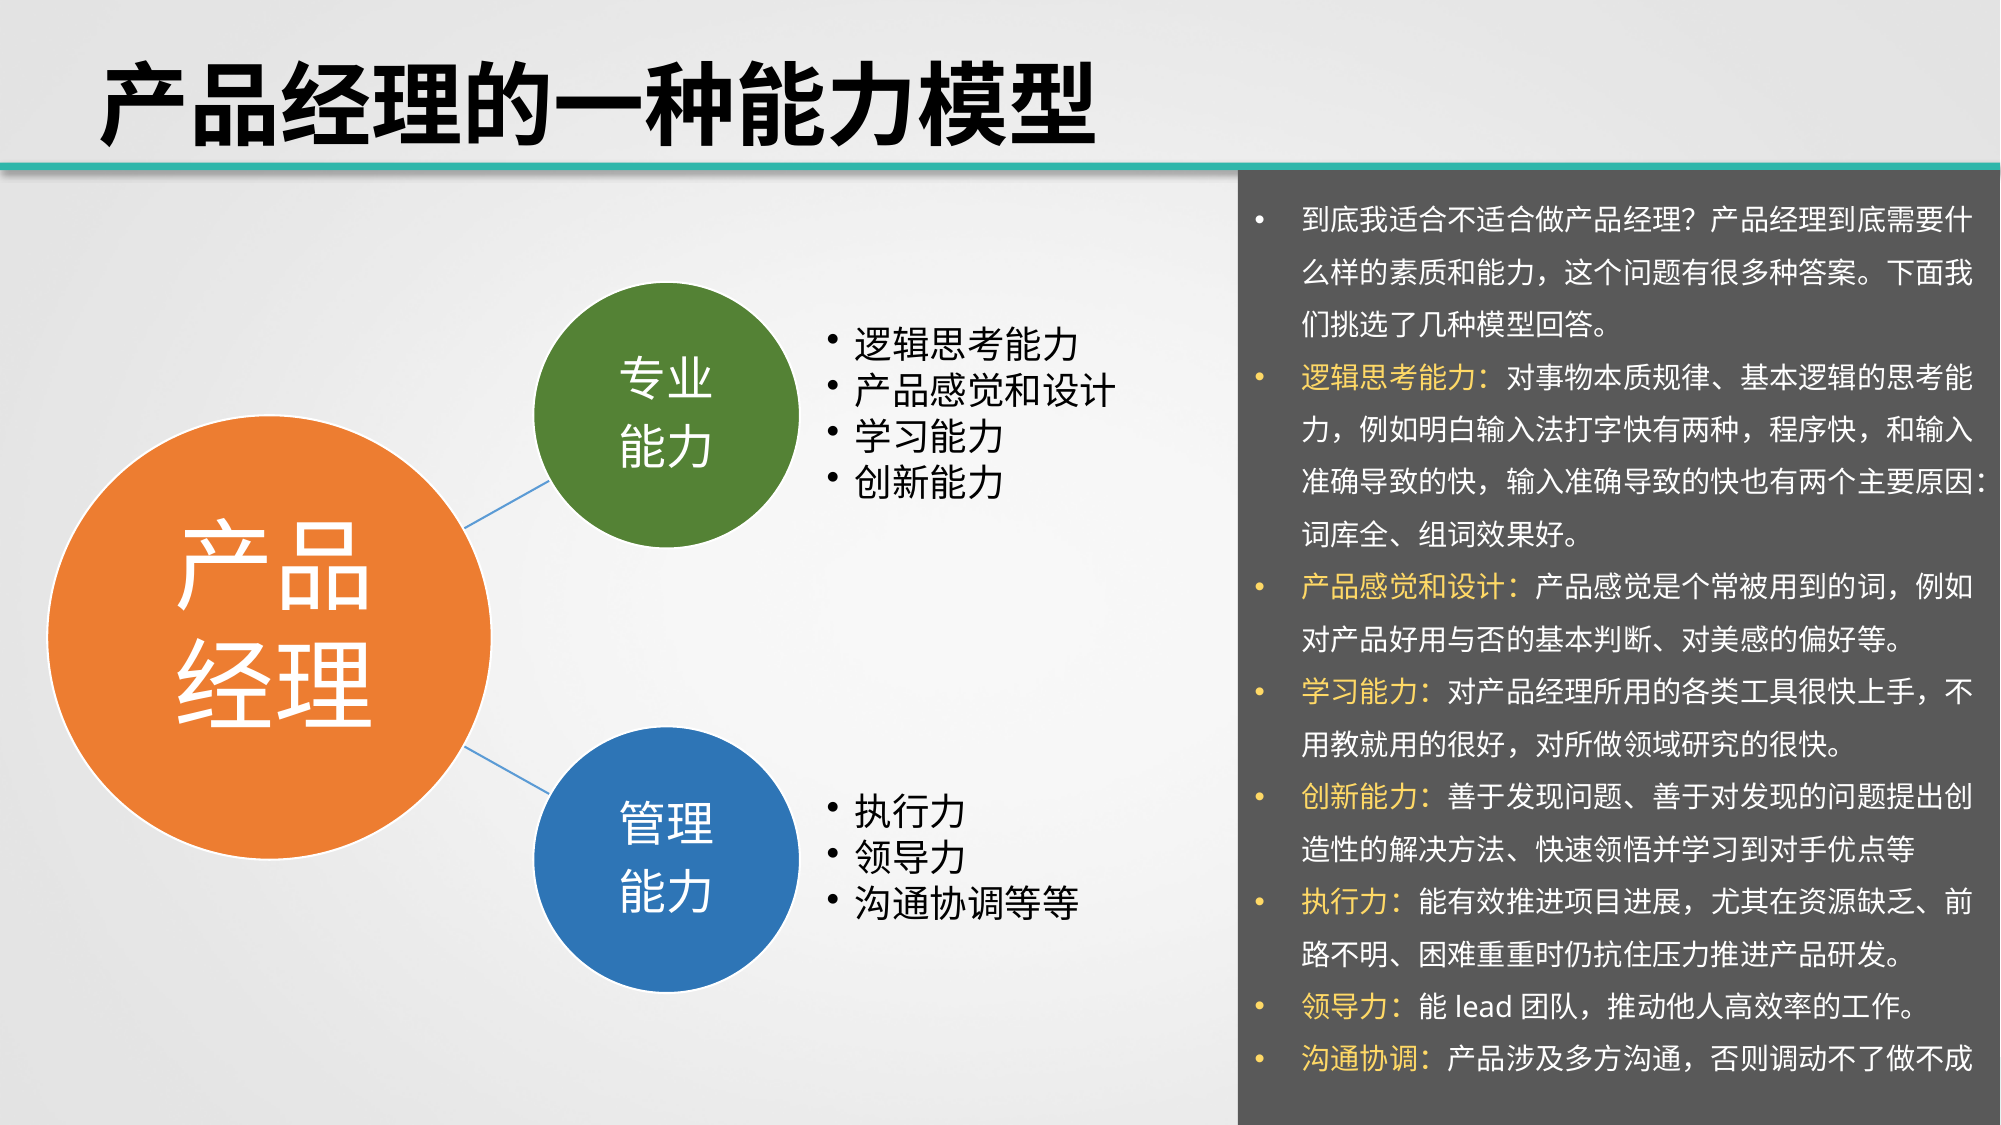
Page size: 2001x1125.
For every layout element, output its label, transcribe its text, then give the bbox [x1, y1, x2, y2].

text_box 执行力 领导力 沟通协调等等 [826, 726, 1227, 994]
text_box 到底我适合不适合做产品经理？产品经理到底需要什么样的素质和能力，这个问题有很多种答案。下面我们挑选了几种模型回答。 逻辑思考能力：对事物本质规律、基本逻辑的思考能力，例如明白输入法打字快有两种，程序快，和输入准确导致的快，输入准确导致的快也有两个主要原因：词库全、组词效果好。 产品感觉和设计：产品感觉是个常被用到的词，例如对产品好用与否的基本判断、对美感的偏好等。 学习能力：对产品经理所用的各类工具很快上手，不用教就用的很好，对所做领域研究的很快。 创新能力：善于发现问题、善于对发现的问题提出创造性的解决方法、快速领悟并学习到对手优点等 执行力：能有效推进项目进展，尤其在资源缺乏、前路不明、困难重重时仍抗住压力推进产品研发。 领导力：能lead团队，推动他人高效率的工作。 沟通协调：产品涉及多方沟通，否则调动不了做不成 [1239, 176, 1991, 1125]
text_box [46, 414, 493, 861]
text_box 产品经理 [159, 495, 441, 750]
text_box 管理 能力 [532, 725, 801, 995]
text_box 专业 能力 [532, 280, 801, 550]
text_box 逻辑思考能力 产品感觉和设计 学习能力 创新能力 [826, 281, 1227, 549]
text_box [464, 480, 550, 529]
title 产品经理的一种能力模型 [0, 41, 1180, 177]
text_box [464, 746, 549, 795]
text_box [1237, 169, 2000, 1125]
